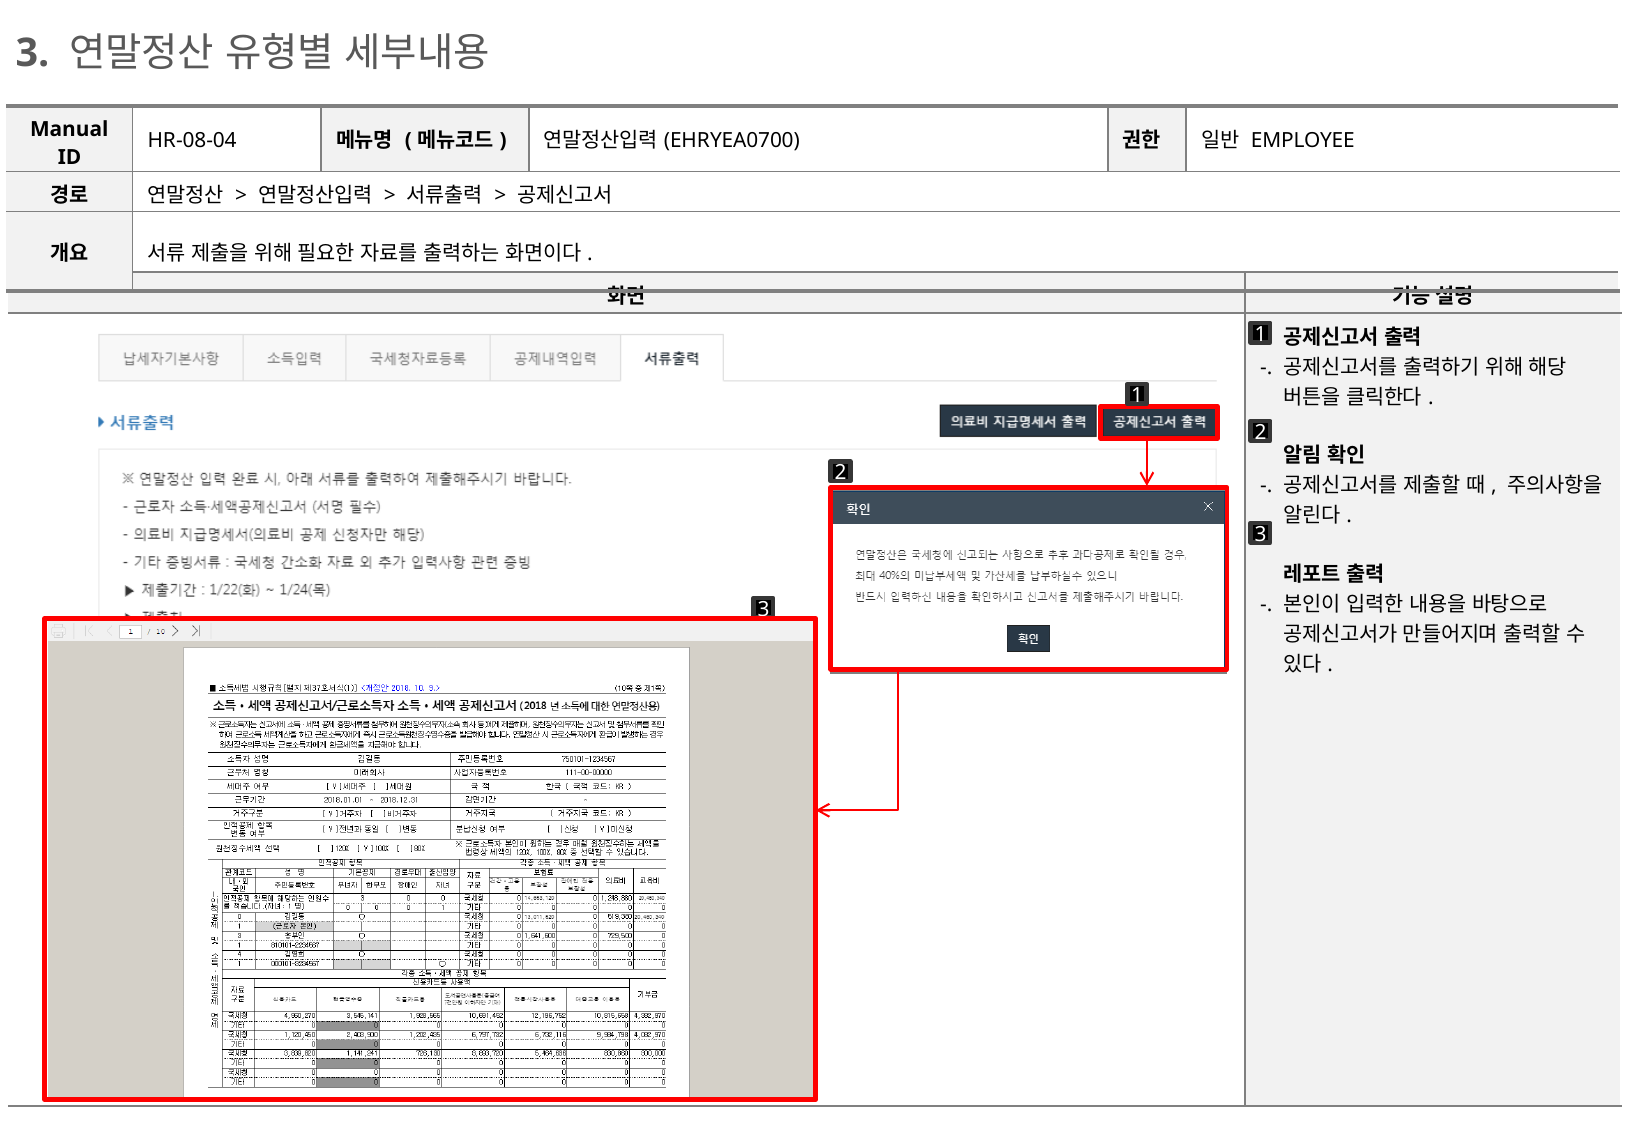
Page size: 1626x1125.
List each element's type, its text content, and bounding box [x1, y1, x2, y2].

table_header 기능 설명 [1246, 293, 1620, 312]
table_cell 연말정산 > 연말정산입력 > 서류출력 > 공제신고서 [133, 172, 1618, 211]
text_box 2 [1250, 421, 1271, 441]
table_cell 공제신고서 출력 -. 공제신고서를 출력하기 위해 해당 버튼을 클릭한다. 알림 확인 -. 공제신고서를 제출할 때, 주의사항을 알린다. 레포트 출력 -. 본인이 입력한 내용을 바탕으로 공제신고서가 만들어지며 출력할 수 있다. [1246, 314, 1620, 1105]
text_box 3. 연말정산 유형별 세부내용 [0, 19, 578, 83]
table_cell 서류 제출을 위해 필요한 자료를 출력하는 화면이다. [133, 212, 1618, 289]
table_cell [8, 314, 1244, 1105]
table_header 권한 [1109, 108, 1185, 171]
table_header 연말정산입력(EHRYEA0700) [530, 108, 1107, 171]
table_header 메뉴명 (메뉴코드) [322, 108, 528, 171]
table_header 일반 EMPLOYEE [1187, 108, 1618, 171]
text_box 1 [1250, 322, 1271, 343]
table_header 화면 [8, 293, 1244, 312]
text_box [815, 669, 980, 811]
table_header Manual ID [6, 108, 132, 171]
text_box 3 [1250, 522, 1271, 543]
table_cell 경로 [6, 172, 132, 211]
table_header HR-08-04 [133, 108, 320, 171]
table_cell 개요 [6, 212, 132, 289]
picture [44, 319, 1233, 1100]
